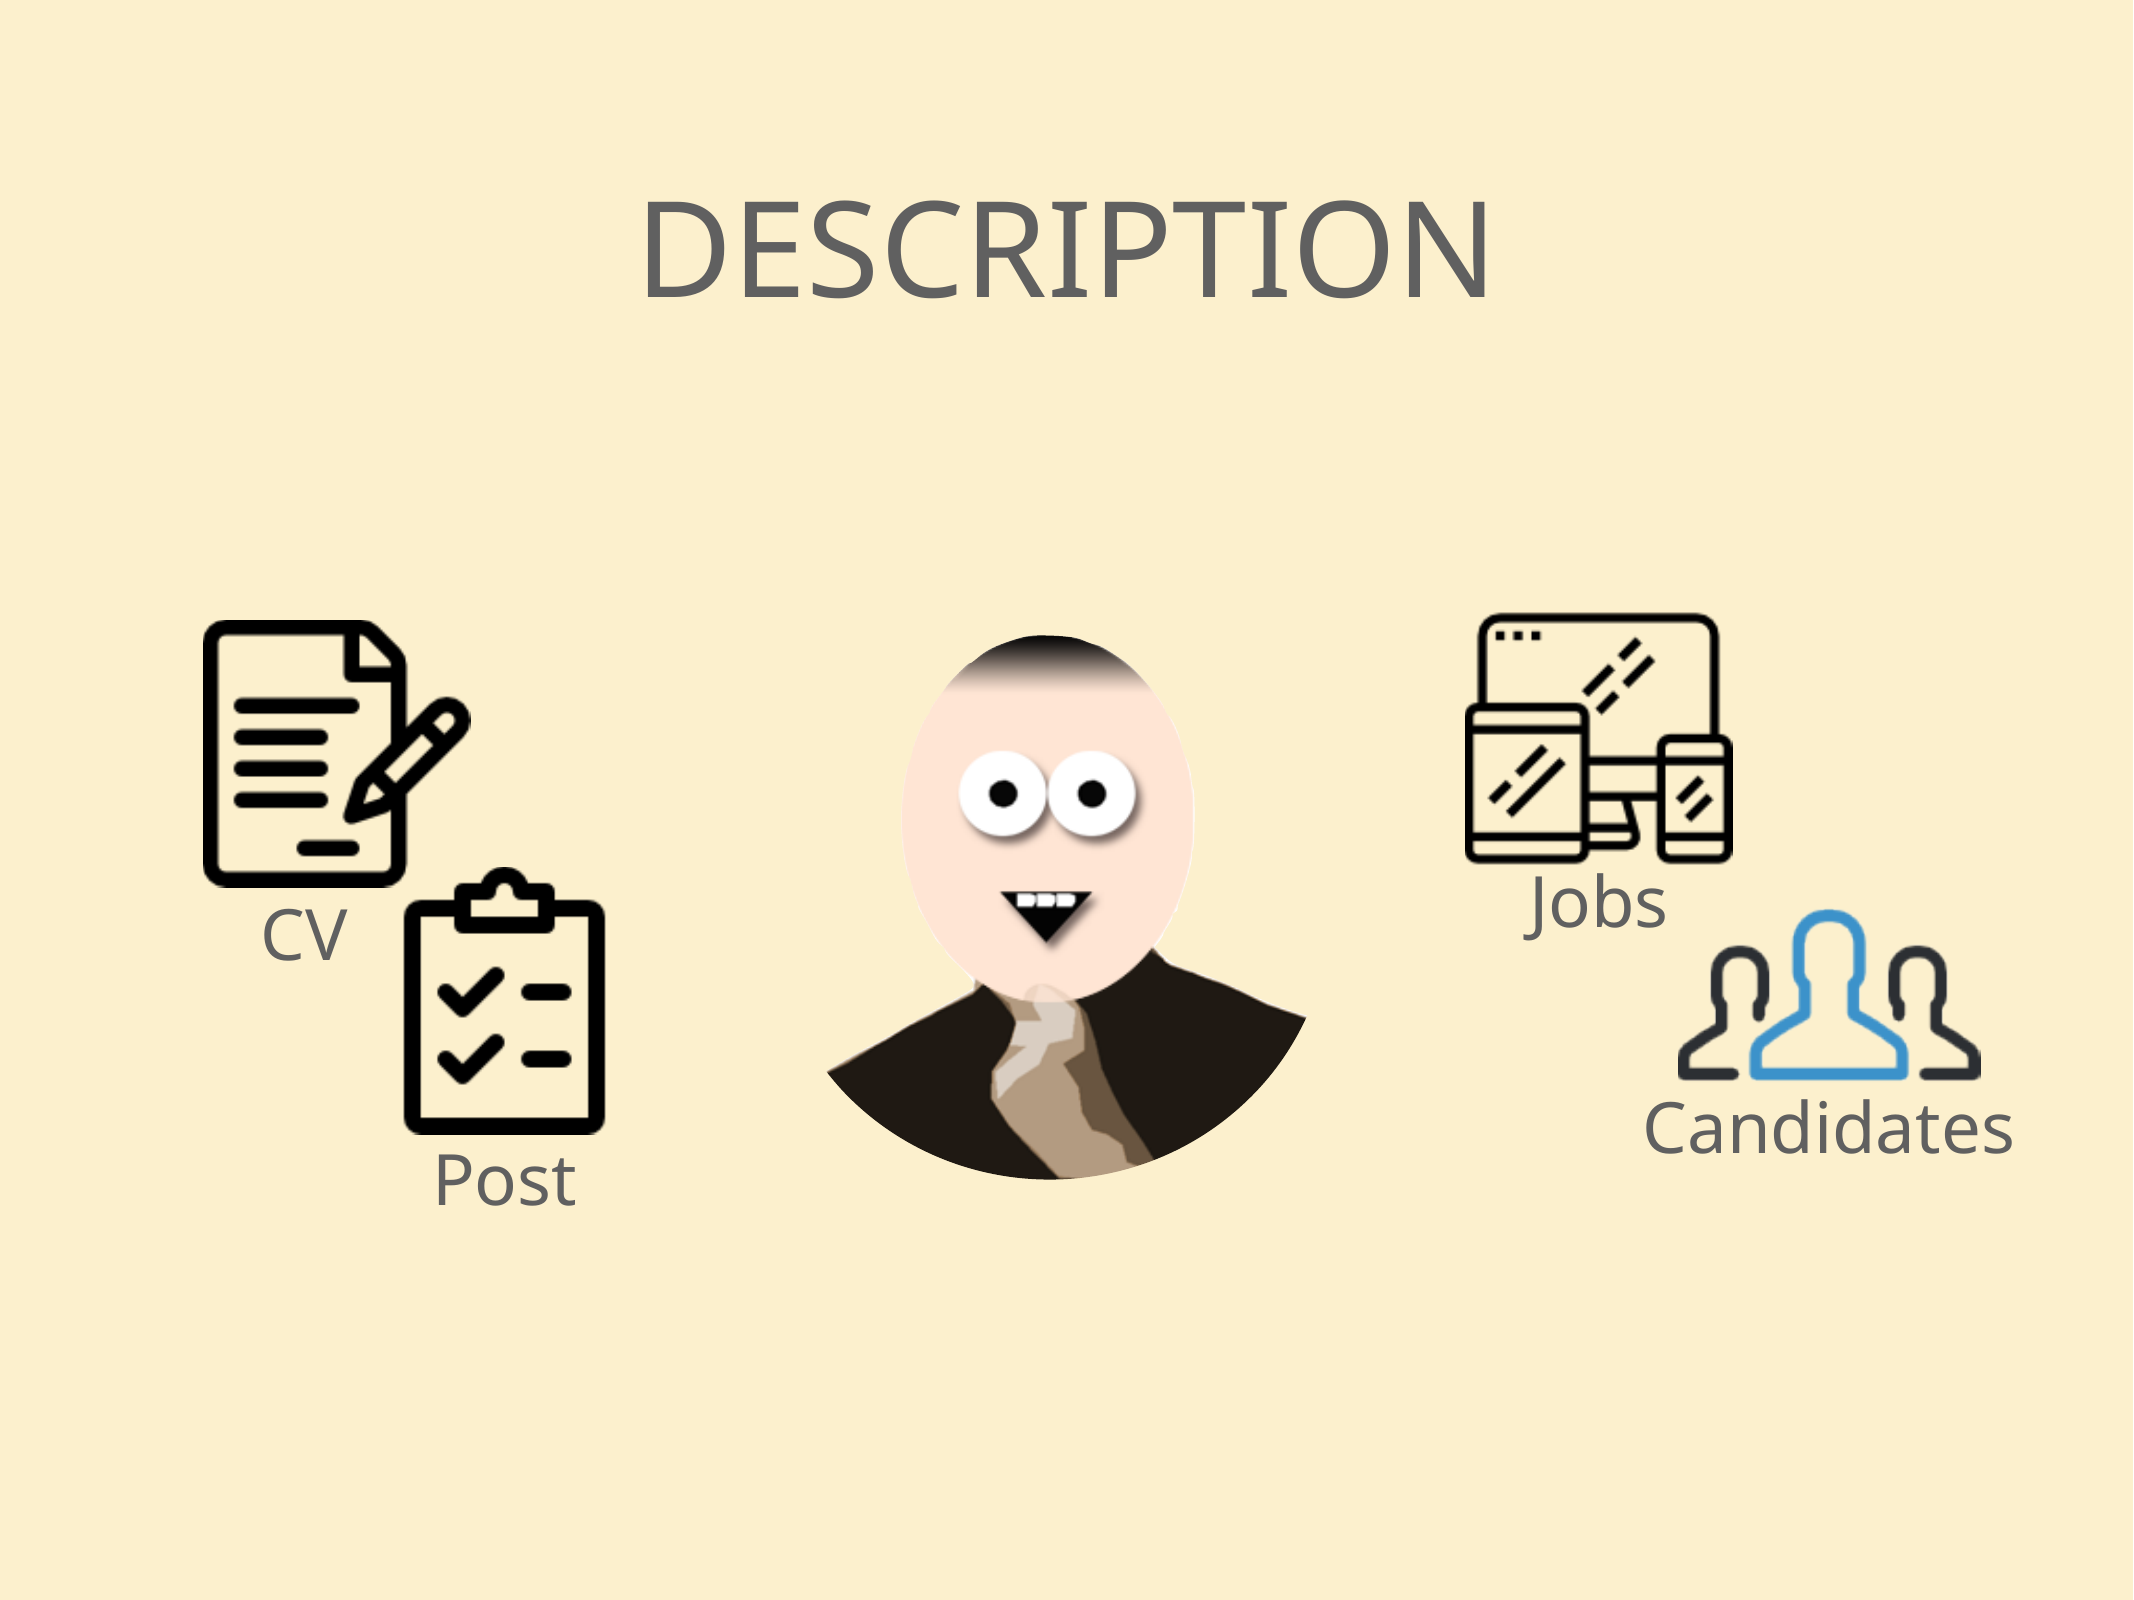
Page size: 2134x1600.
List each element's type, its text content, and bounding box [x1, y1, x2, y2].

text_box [371, 867, 639, 1224]
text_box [1465, 605, 1733, 947]
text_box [1662, 844, 1996, 1172]
title Description [328, 136, 1805, 372]
picture [825, 635, 1308, 1180]
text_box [203, 620, 471, 980]
